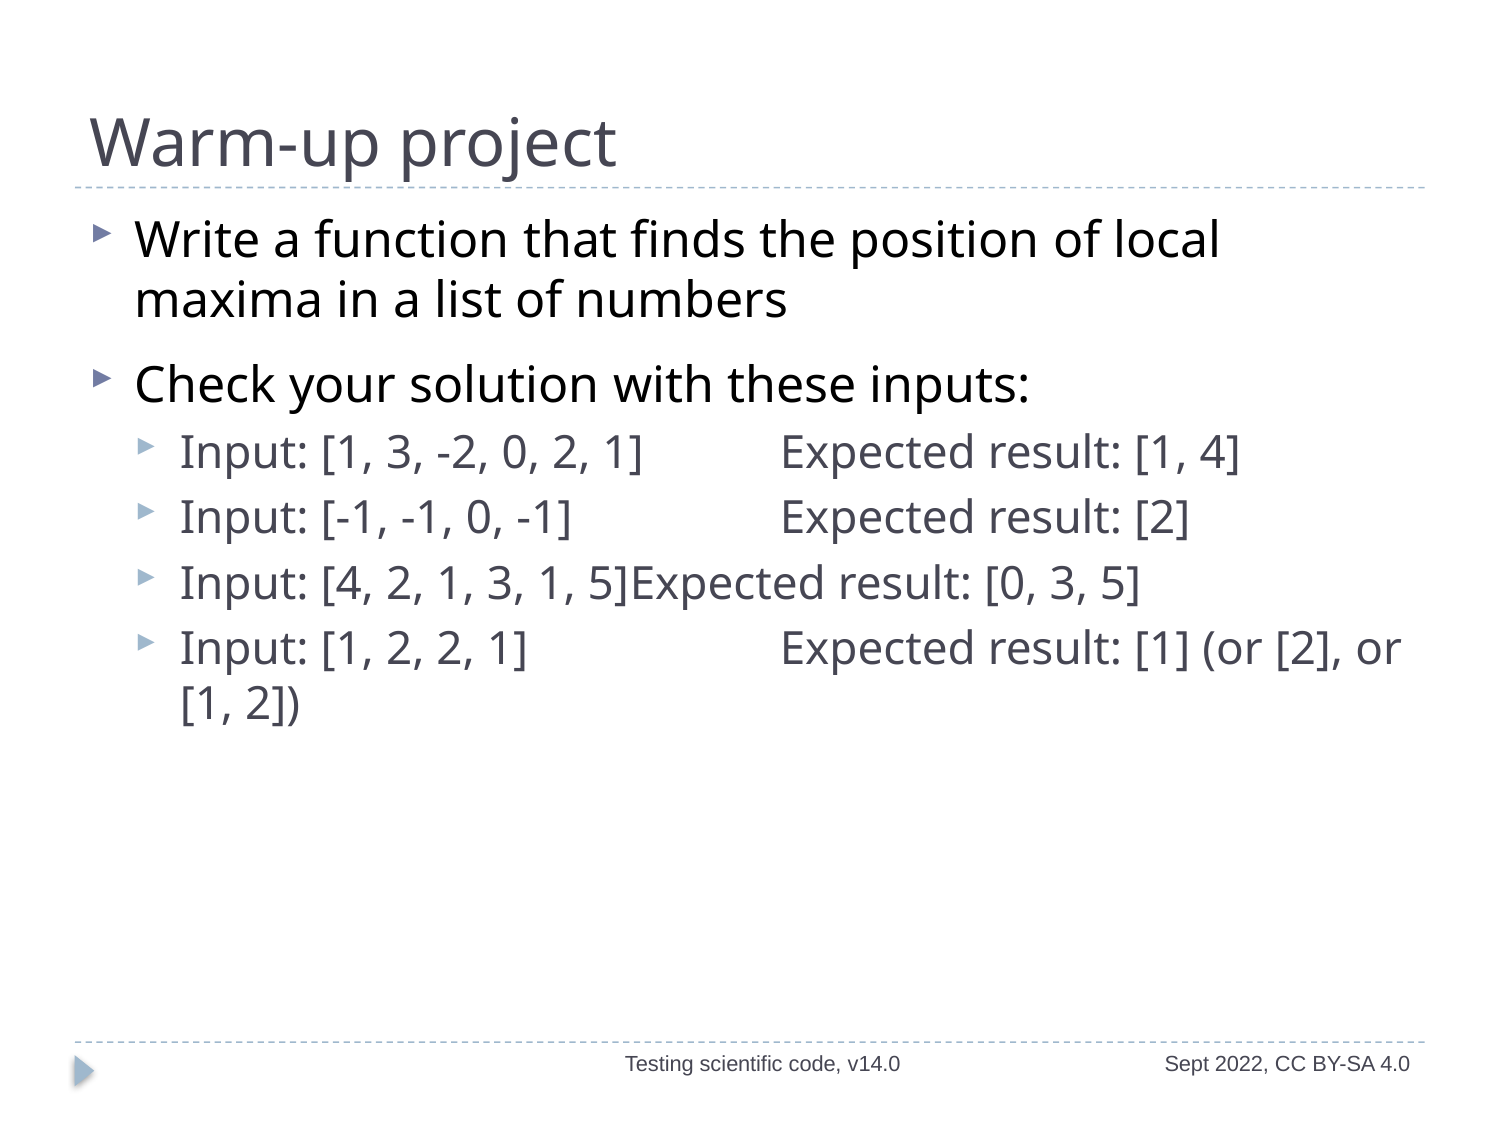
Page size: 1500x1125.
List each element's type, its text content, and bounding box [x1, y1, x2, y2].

list Write a function that finds the position of local maxima in a list of numbers Check your solution with these inputs: Input: [1, 3, -2, 0, 2, 1] Expected result: [1, 4] Input: [-1, -1, 0, -1] Expected result: [2] Input: [4, 2, 1, 3, 1, 5] Expected result: [0, 3, 5] Input: [1, 2, 2, 1] Expected result: [1] (or [2], or [1, 2]) [75, 200, 1425, 1010]
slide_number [1051, 1042, 1426, 1103]
title Warm-up project [75, 24, 1425, 188]
footer Testing scientific code, v14.0 [475, 1042, 1051, 1103]
